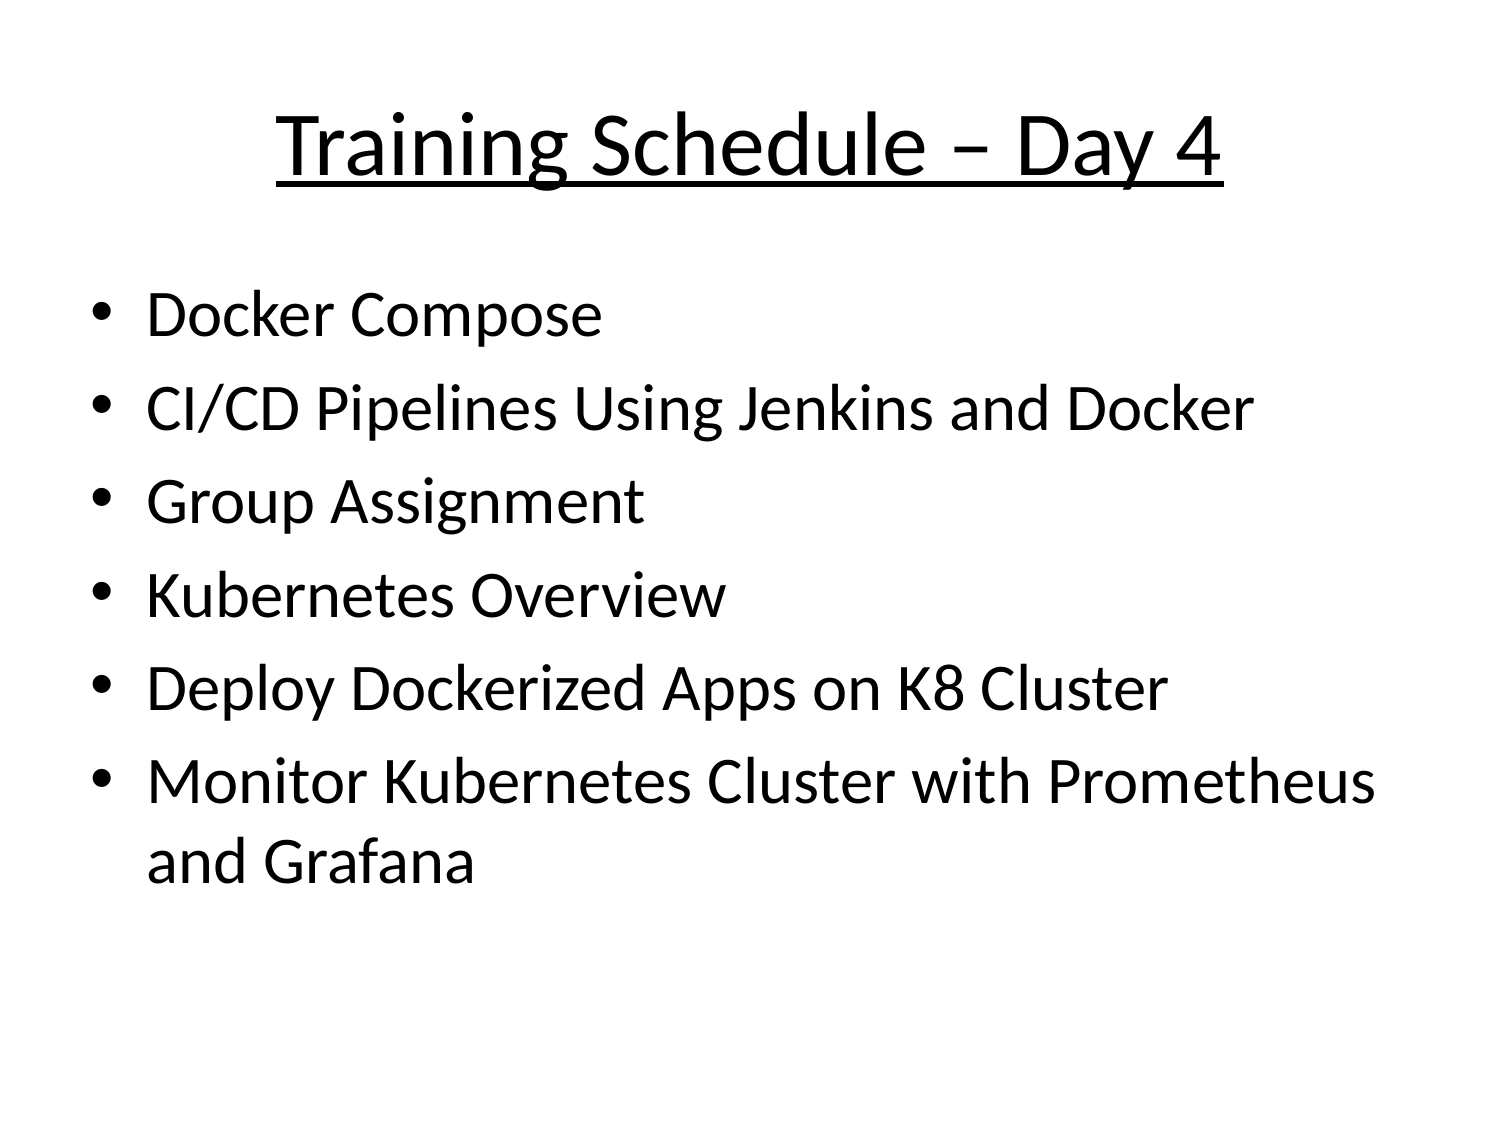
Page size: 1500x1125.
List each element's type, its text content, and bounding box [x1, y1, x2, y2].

title Training Schedule – Day 4 [75, 45, 1425, 233]
list Docker Compose CI/CD Pipelines Using Jenkins and Docker Group Assignment Kubernetes Overview Deploy Dockerized Apps on K8 Cluster Monitor Kubernetes Cluster with Prometheus and Grafana [75, 262, 1425, 1080]
